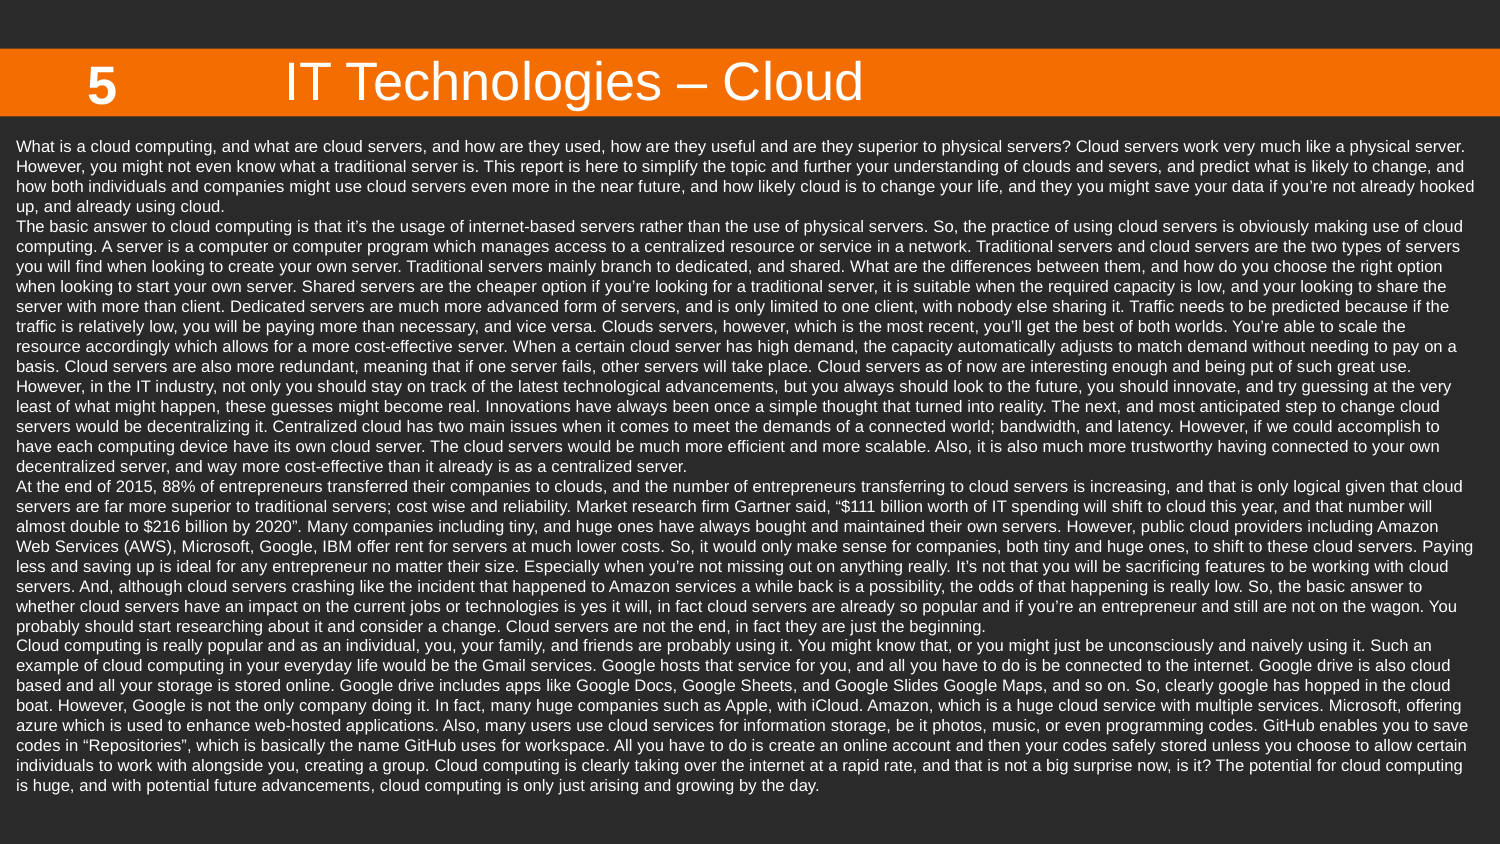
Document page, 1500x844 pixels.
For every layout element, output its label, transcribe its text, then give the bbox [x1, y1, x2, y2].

text_box IT Technologies – Cloud [284, 54, 1374, 125]
text_box What is a cloud computing, and what are cloud servers, and how are they used, how are they useful and are they superior to physical servers? Cloud servers work very much like a physical server. However, you might not even know what a traditional server is. This report is here to simplify the topic and further your understanding of clouds and severs, and predict what is likely to change, and how both individuals and companies might use cloud servers even more in the near future, and how likely cloud is to change your life, and they you might save your data if you’re not already hooked up, and already using cloud. The basic answer to cloud computing is that it’s the usage of internet-based servers rather than the use of physical servers. So, the practice of using cloud servers is obviously making use of cloud computing. A server is a computer or computer program which manages access to a centralized resource or service in a network. Traditional servers and cloud servers are the two types of servers you will find when looking to create your own server. Traditional servers mainly branch to dedicated, and shared. What are the differences between them, and how do you choose the right option when looking to start your own server. Shared servers are the cheaper option if you’re looking for a traditional server, it is suitable when the required capacity is low, and your looking to share the server with more than client. Dedicated servers are much more advanced form of servers, and is only limited to one client, with nobody else sharing it. Traffic needs to be predicted because if the traffic is relatively low, you will be paying more than necessary, and vice versa. Clouds servers, however, which is the most recent, you’ll get the best of both worlds. You’re able to scale the resource accordingly which allows for a more cost-effective server. When a certain cloud server has high demand, the capacity automatically adjusts to match demand without needing to pay on a basis. Cloud servers are also more redundant, meaning that if one server fails, other servers will take place. Cloud servers as of now are interesting enough and being put of such great use. However, in the IT industry, not only you should stay on track of the latest technological advancements, but you always should look to the future, you should innovate, and try guessing at the very least of what might happen, these guesses might become real. Innovations have always been once a simple thought that turned into reality. The next, and most anticipated step to change cloud servers would be decentralizing it. Centralized cloud has two main issues when it comes to meet the demands of a connected world; bandwidth, and latency. However, if we could accomplish to have each computing device have its own cloud server. The cloud servers would be much more efficient and more scalable. Also, it is also much more trustworthy having connected to your own decentralized server, and way more cost-effective than it already is as a centralized server. At the end of 2015, 88% of entrepreneurs transferred their companies to clouds, and the number of entrepreneurs transferring to cloud servers is increasing, and that is only logical given that cloud servers are far more superior to traditional servers; cost wise and reliability. Market research firm Gartner said, “$111 billion worth of IT spending will shift to cloud this year, and that number will almost double to $216 billion by 2020”. Many companies including tiny, and huge ones have always bought and maintained their own servers. However, public cloud providers including Amazon Web Services (AWS), Microsoft, Google, IBM offer rent for servers at much lower costs. So, it would only make sense for companies, both tiny and huge ones, to shift to these cloud servers. Paying less and saving up is ideal for any entrepreneur no matter their size. Especially when you’re not missing out on anything really. It’s not that you will be sacrificing features to be working with cloud servers. And, although cloud servers crashing like the incident that happened to Amazon services a while back is a possibility, the odds of that happening is really low. So, the basic answer to whether cloud servers have an impact on the current jobs or technologies is yes it will, in fact cloud servers are already so popular and if you’re an entrepreneur and still are not on the wagon. You probably should start researching about it and consider a change. Cloud servers are not the end, in fact they are just the beginning. Cloud computing is really popular and as an individual, you, your family, and friends are probably using it. You might know that, or you might just be unconsciously and naively using it. Such an example of cloud computing in your everyday life would be the Gmail services. Google hosts that service for you, and all you have to do is be connected to the internet. Google drive is also cloud based and all your storage is stored online. Google drive includes apps like Google Docs, Google Sheets, and Google Slides Google Maps, and so on. So, clearly google has hopped in the cloud boat. However, Google is not the only company doing it. In fact, many huge companies such as Apple, with iCloud. Amazon, which is a huge cloud service with multiple services. Microsoft, offering azure which is used to enhance web-hosted applications. Also, many users use cloud services for information storage, be it photos, music, or even programming codes. GitHub enables you to save codes in “Repositories”, which is basically the name GitHub uses for workspace. All you have to do is create an online account and then your codes safely stored unless you choose to allow certain individuals to work with alongside you, creating a group. Cloud computing is clearly taking over the internet at a rapid rate, and that is not a big surprise now, is it? The potential for cloud computing is huge, and with potential future advancements, cloud computing is only just arising and growing by the day. [1, 128, 1492, 844]
list 5 [87, 57, 248, 128]
text_box [0, 48, 1500, 117]
